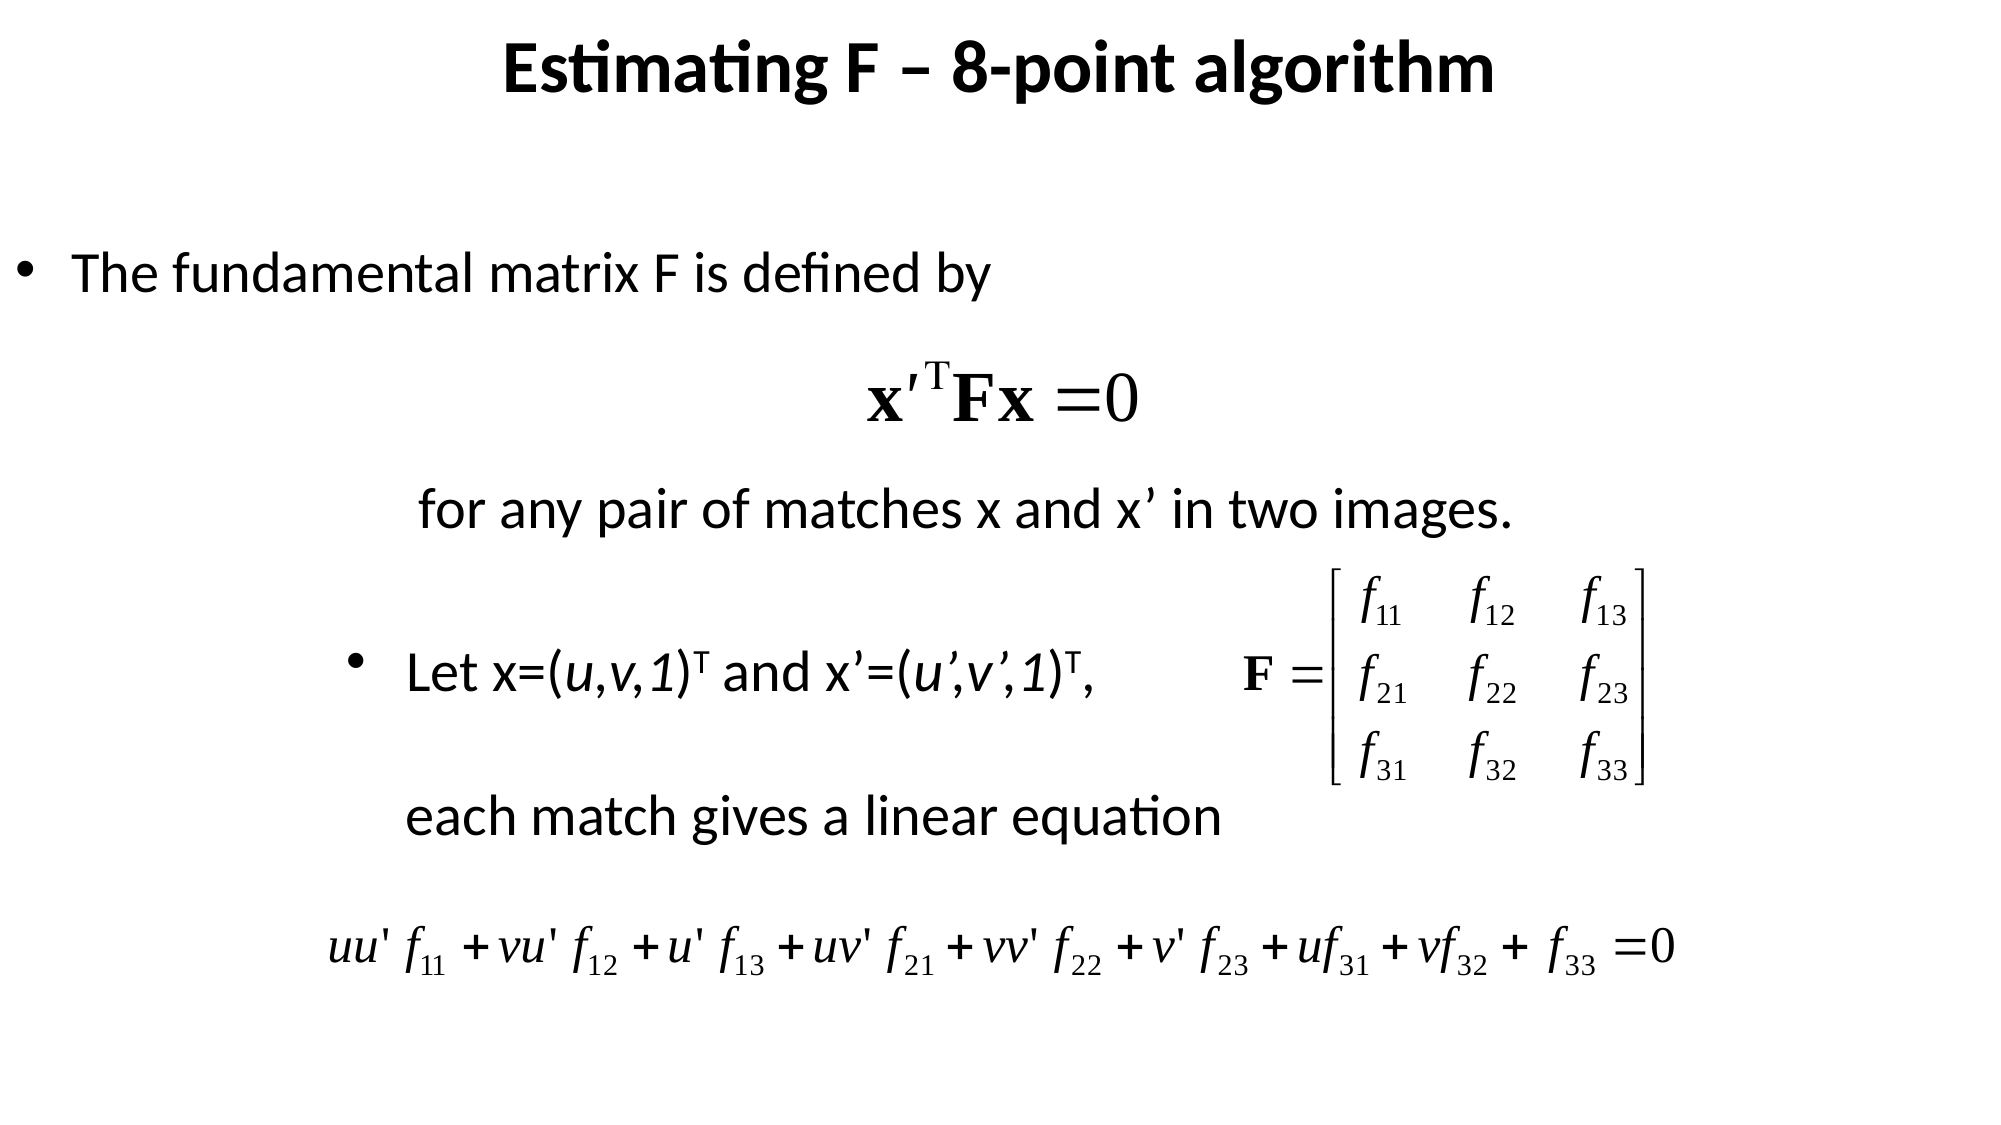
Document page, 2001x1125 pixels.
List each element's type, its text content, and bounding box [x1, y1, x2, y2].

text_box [1235, 556, 1662, 798]
text_box each match gives a linear equation [390, 769, 1239, 855]
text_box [320, 911, 1686, 989]
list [856, 343, 1150, 440]
text_box for any pair of matches x and x’ in two images. [404, 462, 1530, 548]
text_box Let x=(u,v,1)T and x’=(u’,v’,1)T, [331, 625, 1111, 711]
list The fundamental matrix F is defined by [0, 226, 1337, 770]
title Estimating F – 8-point algorithm [33, 0, 1967, 125]
